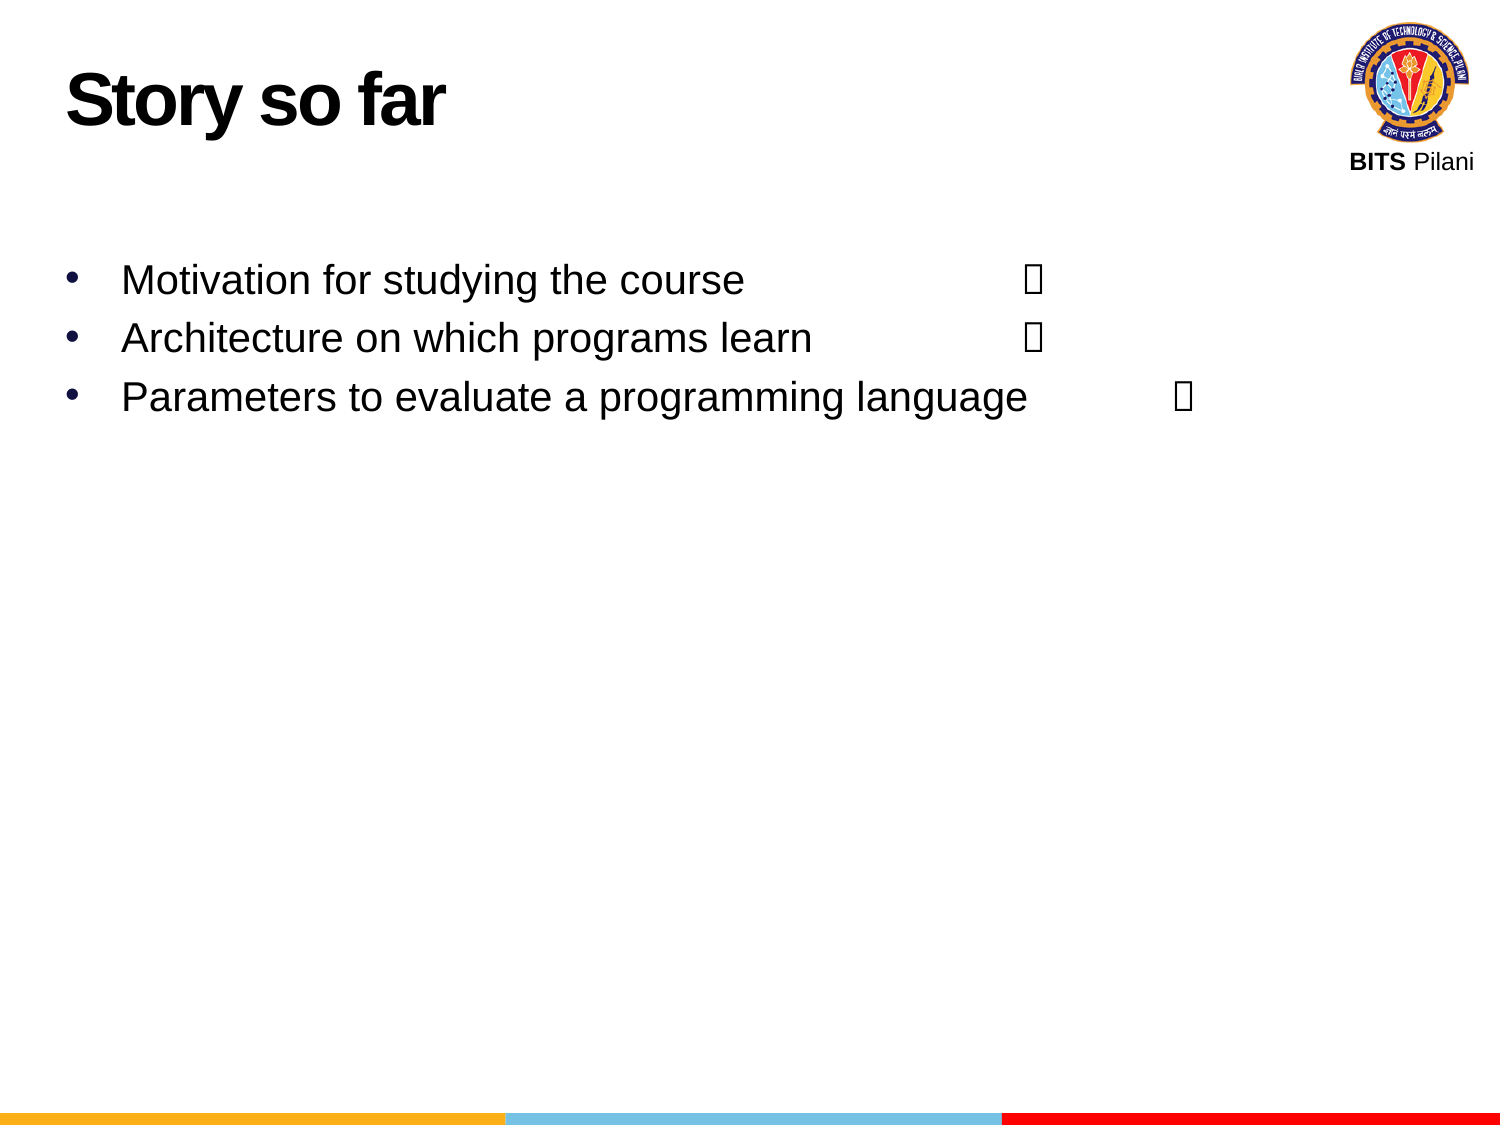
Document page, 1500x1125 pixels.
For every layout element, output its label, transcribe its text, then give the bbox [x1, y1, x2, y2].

text_box Motivation for studying the course  Architecture on which programs learn  Parameters to evaluate a programming language  [49, 245, 1466, 988]
picture [1335, 3, 1489, 152]
text_box Story so far [49, 57, 1088, 246]
